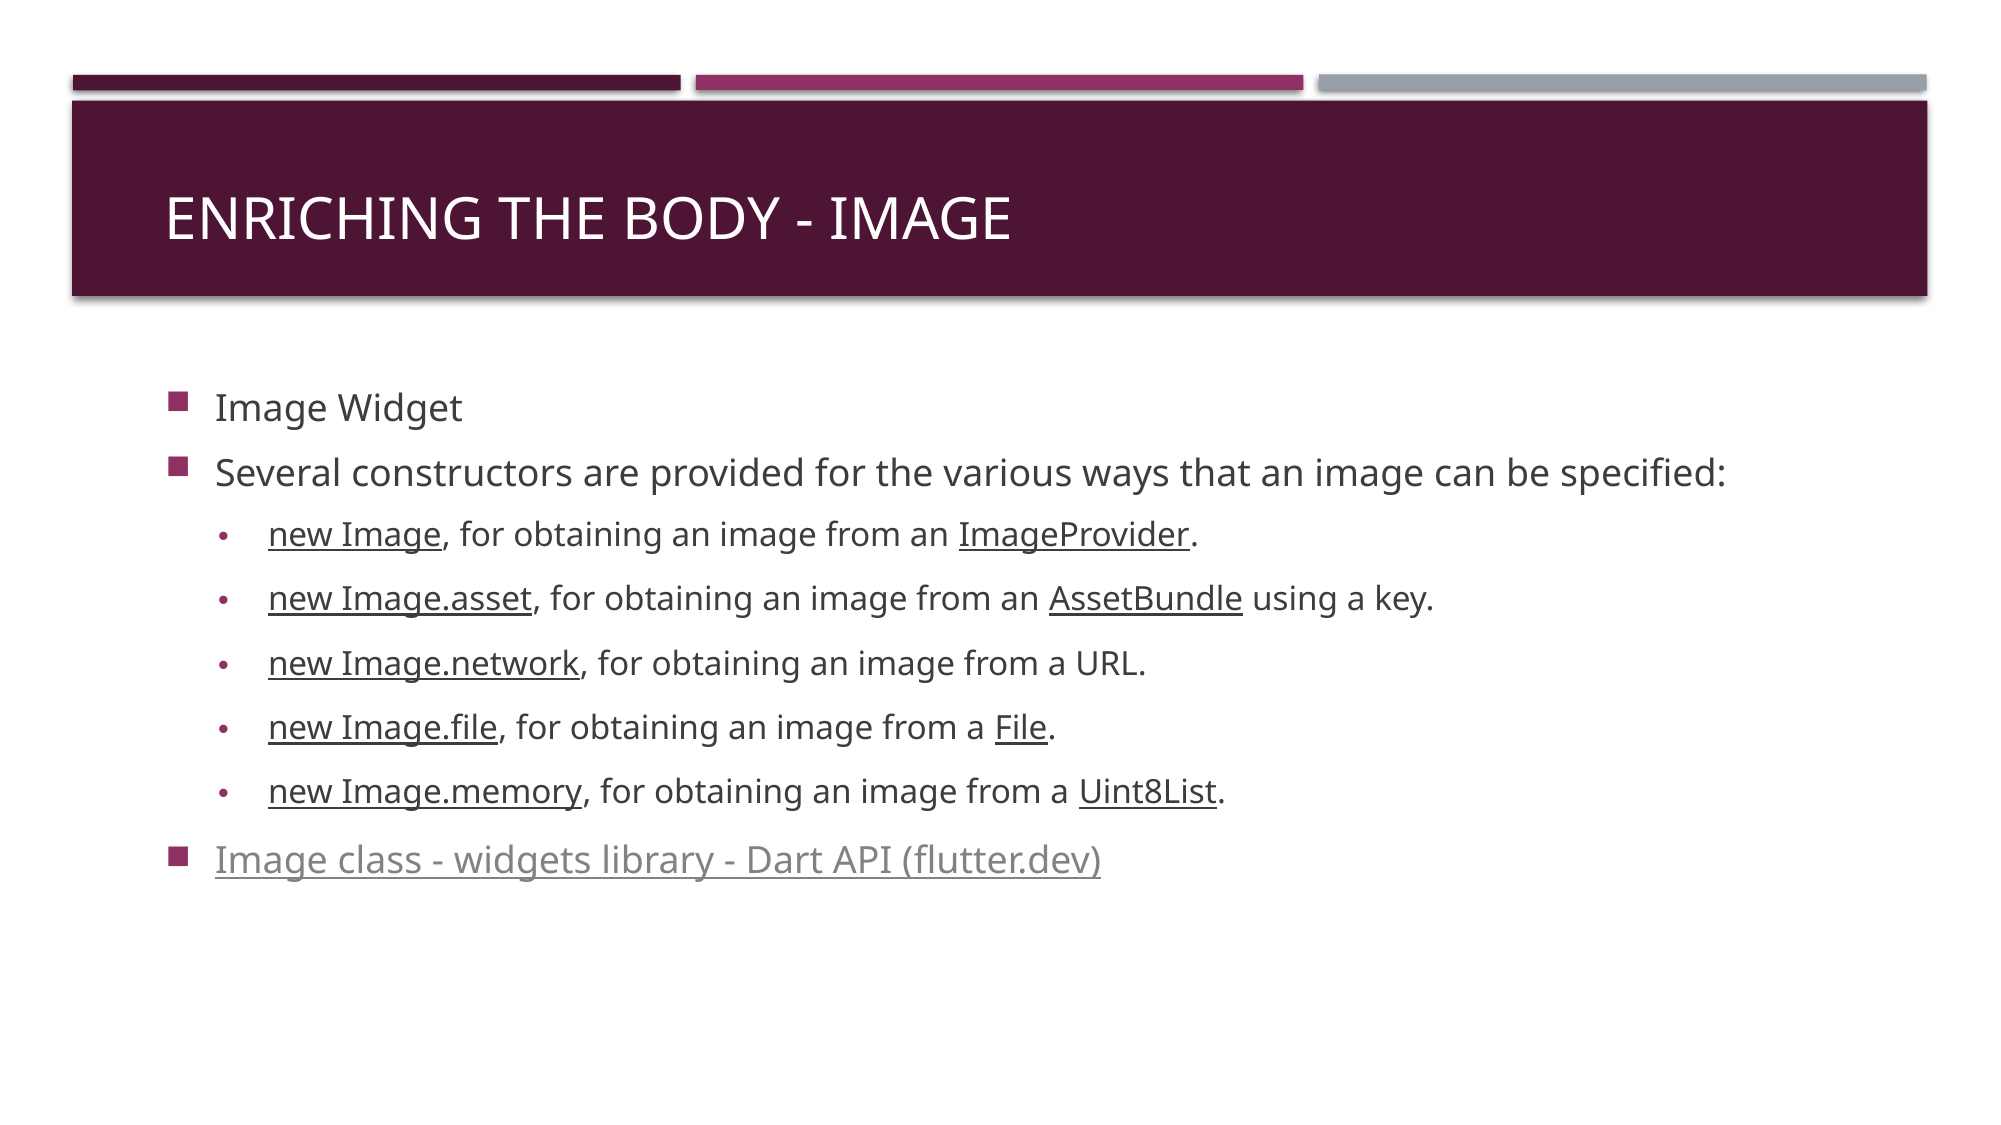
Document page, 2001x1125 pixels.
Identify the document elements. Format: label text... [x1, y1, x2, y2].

list Image Widget Several constructors are provided for the various ways that an image can be specified: new Image, for obtaining an image from an ImageProvider. new Image.asset, for obtaining an image from an AssetBundle using a key. new Image.network, for obtaining an image from a URL. new Image.file, for obtaining an image from a File. new Image.memory, for obtaining an image from a Uint8List. Image class - widgets library - Dart API (flutter.dev) [149, 284, 1849, 1052]
title Enriching the body - Image [149, 99, 1849, 260]
